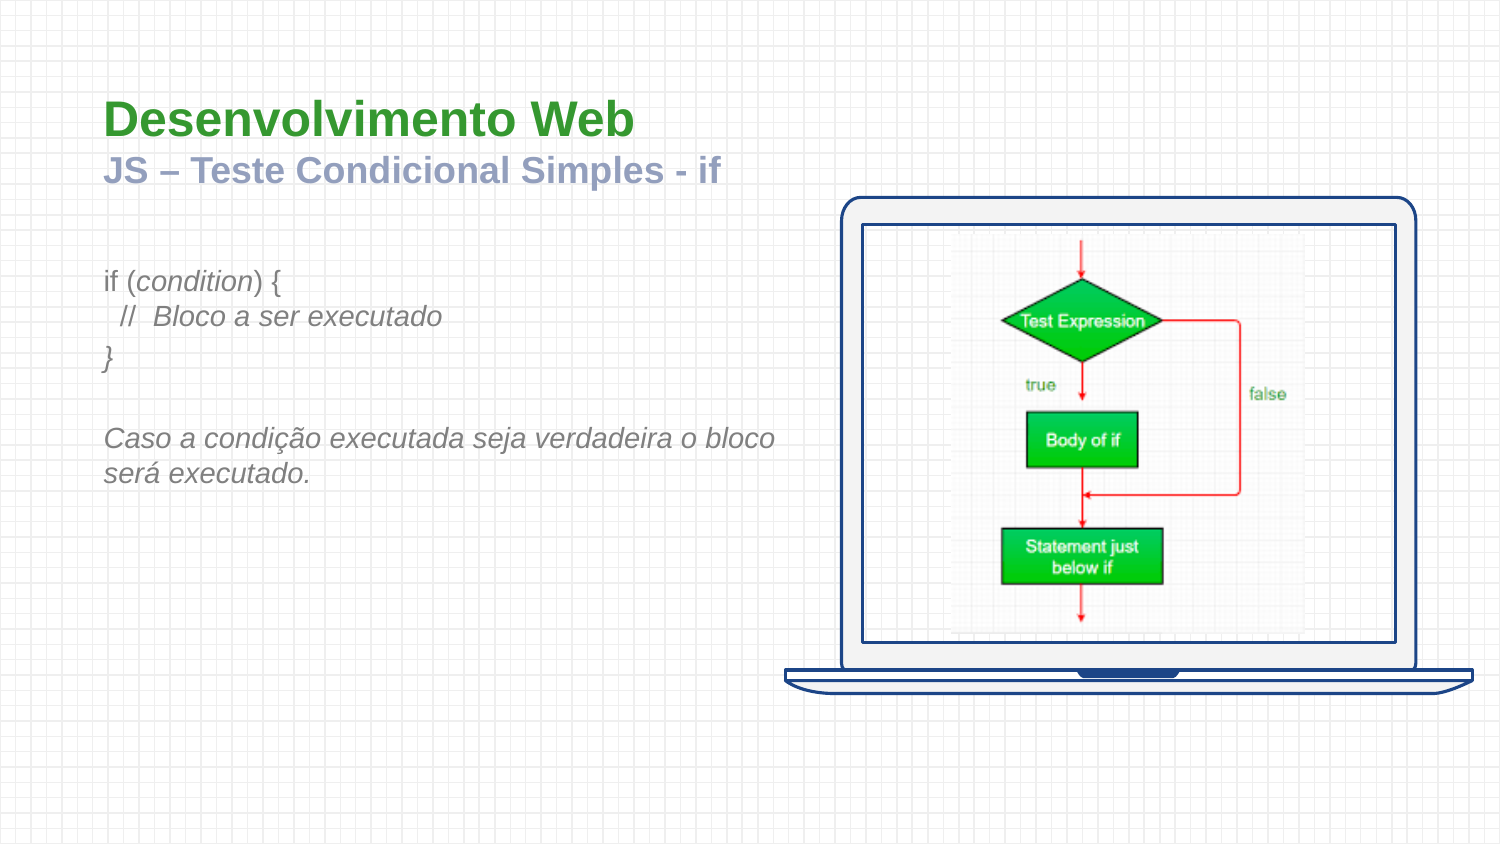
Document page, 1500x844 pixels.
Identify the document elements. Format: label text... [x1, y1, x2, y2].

picture [951, 234, 1305, 634]
text_box Desenvolvimento Web JS – Teste Condicional Simples - if [88, 79, 1248, 234]
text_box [785, 197, 1473, 694]
text_box if (condition) { // Bloco a ser executado } Caso a condição executada seja verdadeira o bloco será executado. [88, 254, 842, 800]
